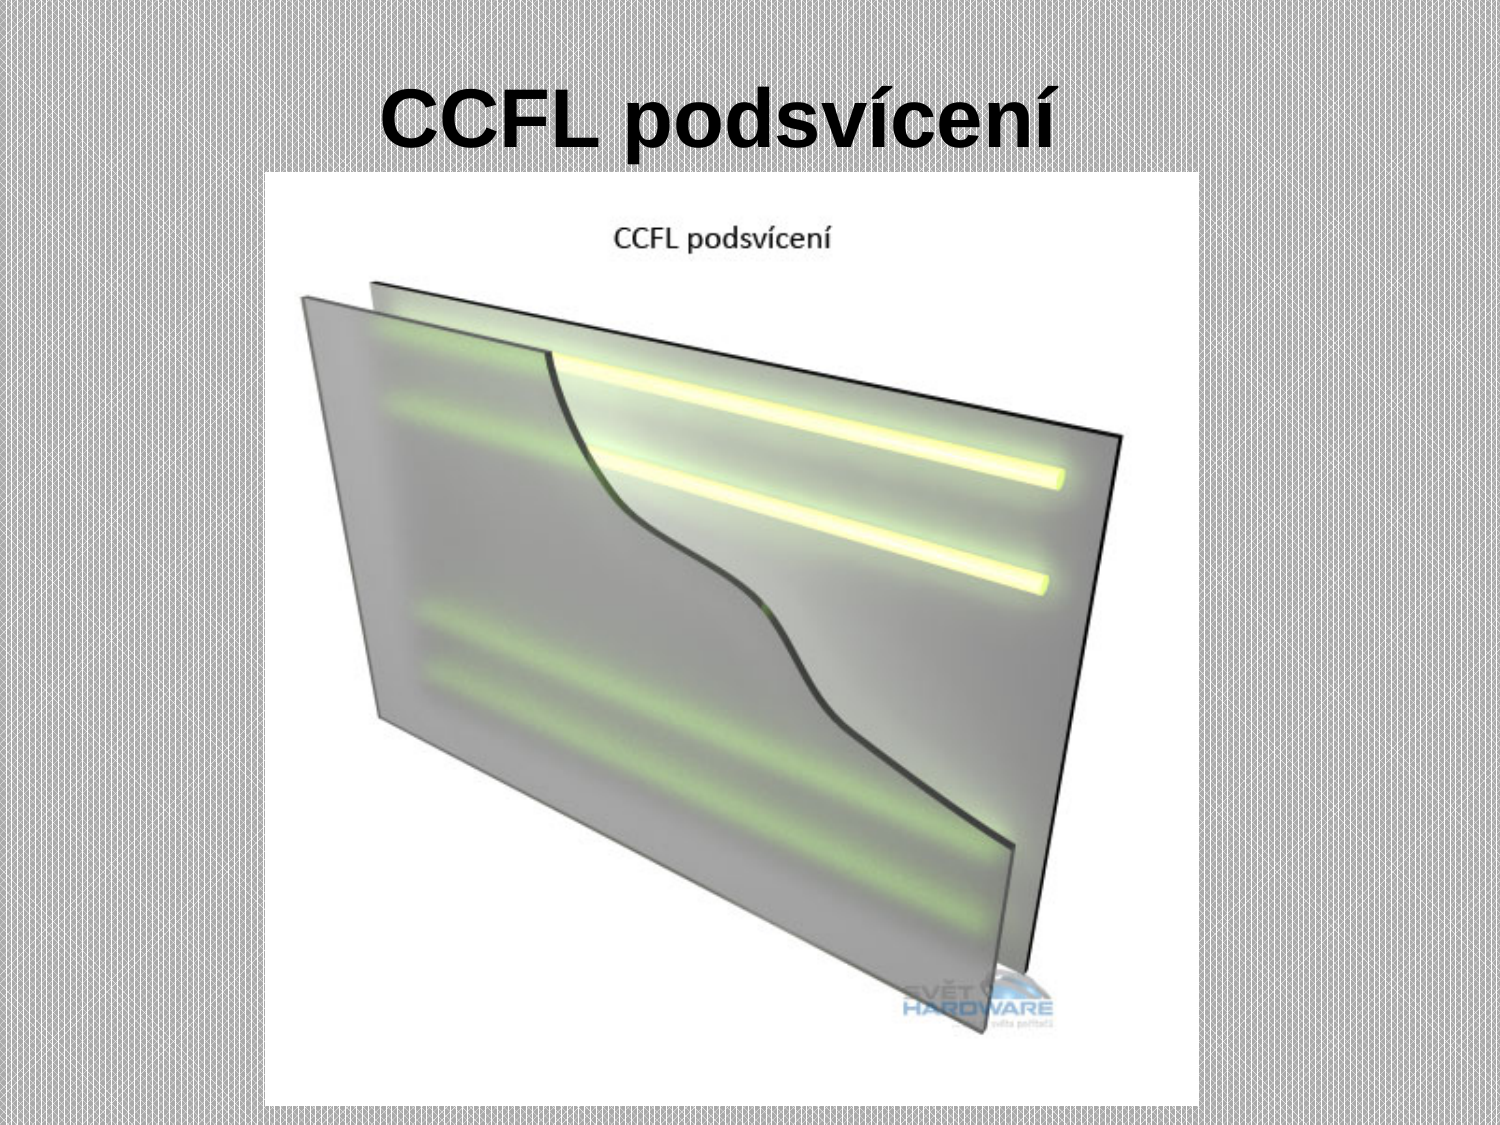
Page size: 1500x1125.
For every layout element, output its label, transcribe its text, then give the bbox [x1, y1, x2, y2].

title CCFL podsvícení [0, 7, 1438, 220]
picture [265, 172, 1200, 1107]
